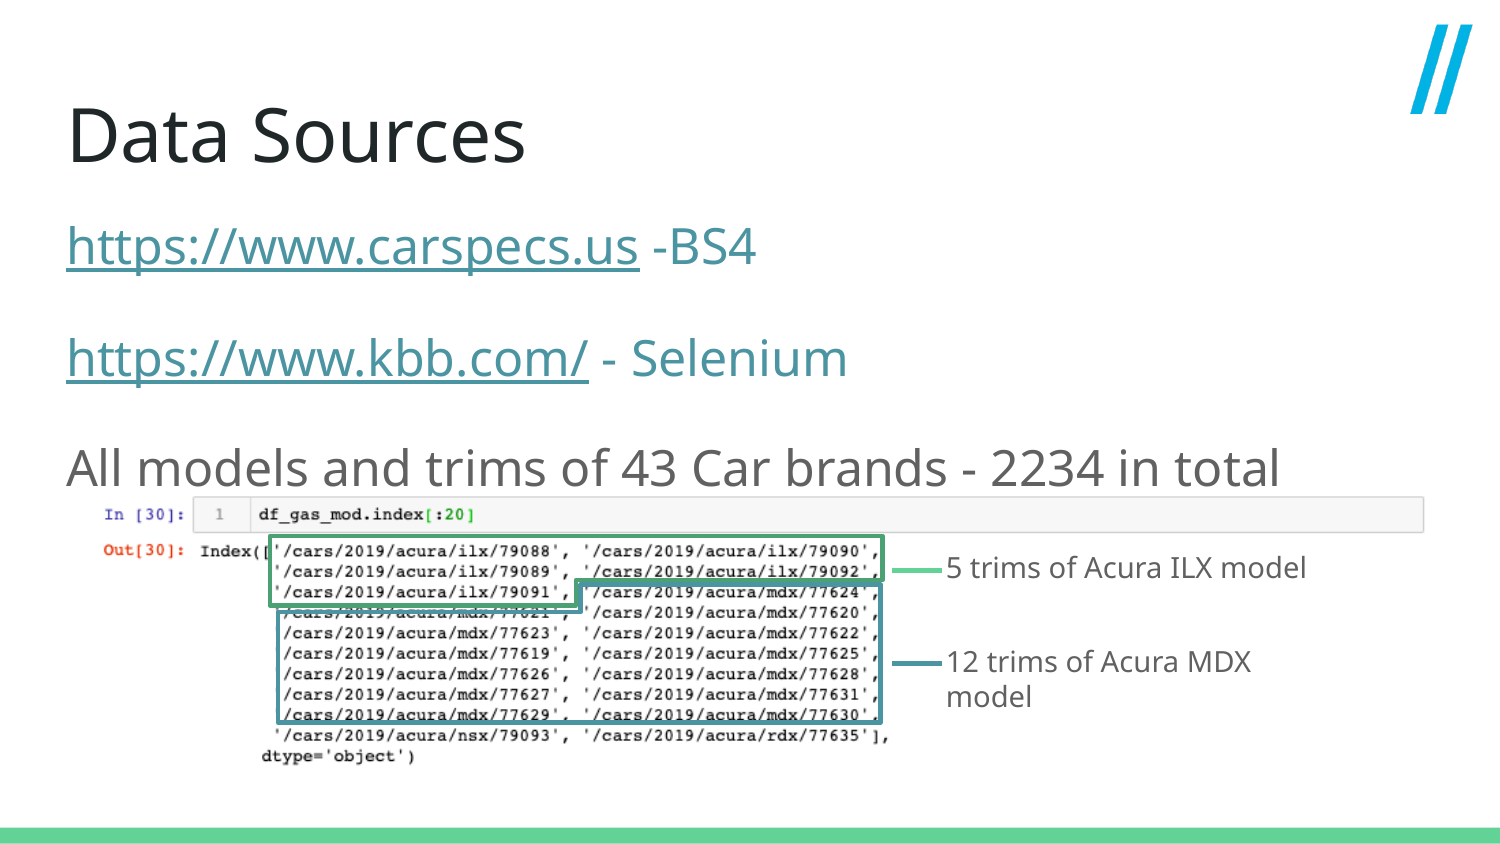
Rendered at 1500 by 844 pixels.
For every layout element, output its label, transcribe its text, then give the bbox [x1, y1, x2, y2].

title Data Sources [51, 72, 1449, 167]
picture [50, 491, 1450, 776]
list https://www.carspecs.us -BS4 https://www.kbb.com/ - Selenium All models and trims of 43 Car brands - 2234 in total [51, 189, 1449, 490]
picture [1369, 0, 1482, 127]
